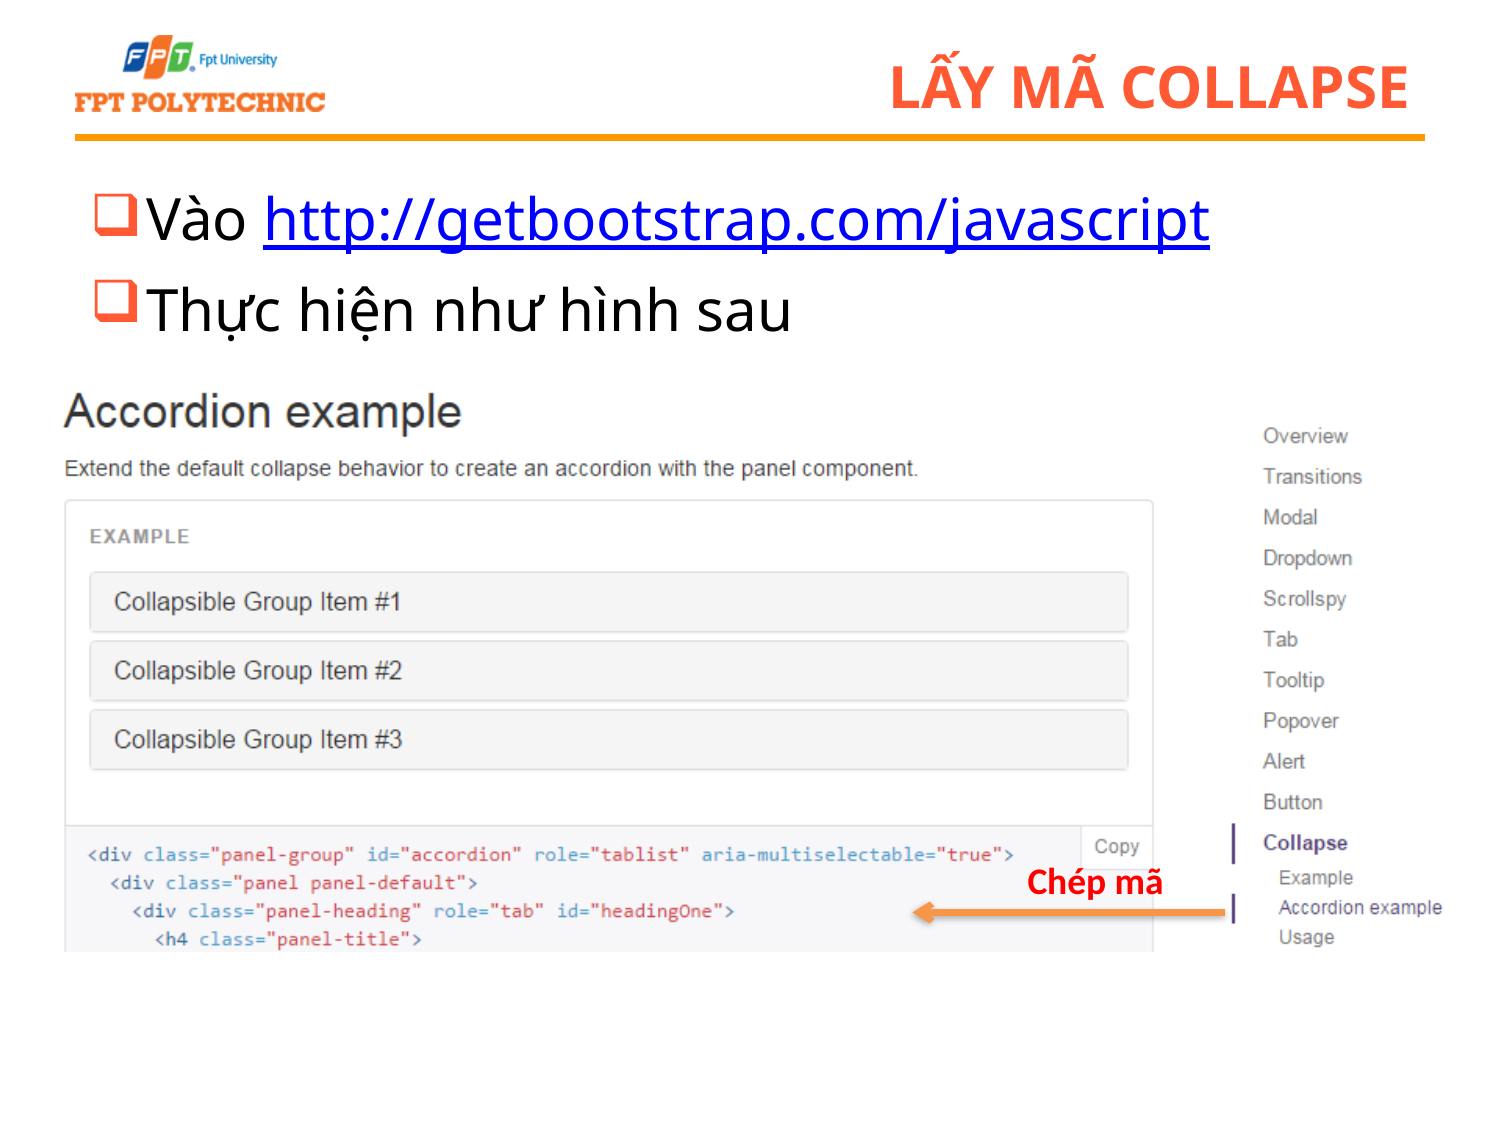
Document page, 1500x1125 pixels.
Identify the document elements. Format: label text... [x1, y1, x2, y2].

picture [48, 387, 1451, 952]
list Vào http://getbootstrap.com/javascript Thực hiện như hình sau [75, 174, 1425, 363]
title Lấy mã collapse [337, 45, 1425, 125]
picture [75, 35, 325, 112]
